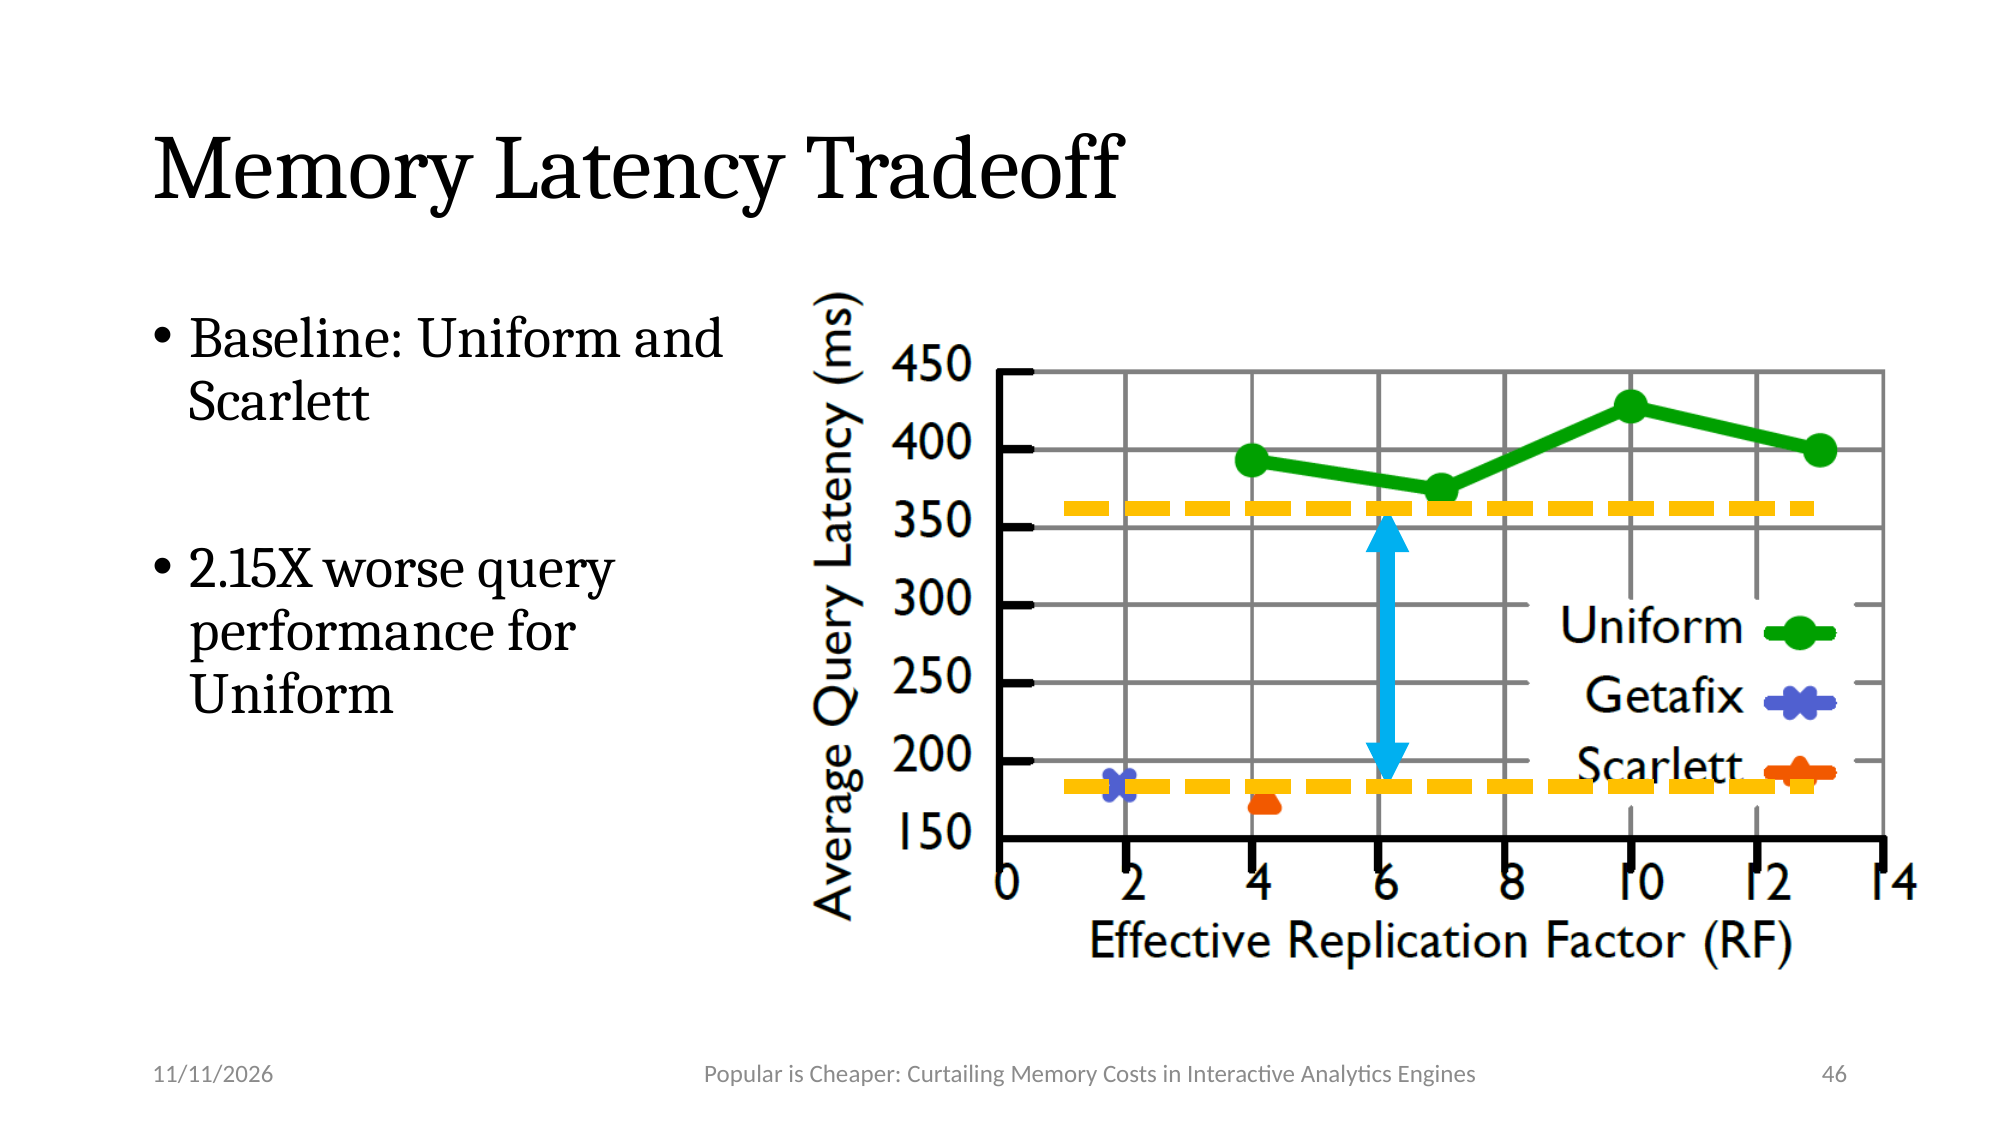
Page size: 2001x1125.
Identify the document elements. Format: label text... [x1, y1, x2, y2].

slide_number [137, 1042, 588, 1103]
slide_number 46 [1412, 1042, 1863, 1103]
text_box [1064, 508, 1815, 787]
title Memory Latency Tradeoff [137, 59, 1863, 278]
footer Popular is Cheaper: Curtailing Memory Costs in Interactive Analytics Engines [662, 1042, 1412, 1103]
picture [798, 277, 1926, 978]
list Baseline: Uniform and Scarlett 2.15X worse query performance for Uniform [137, 299, 789, 991]
